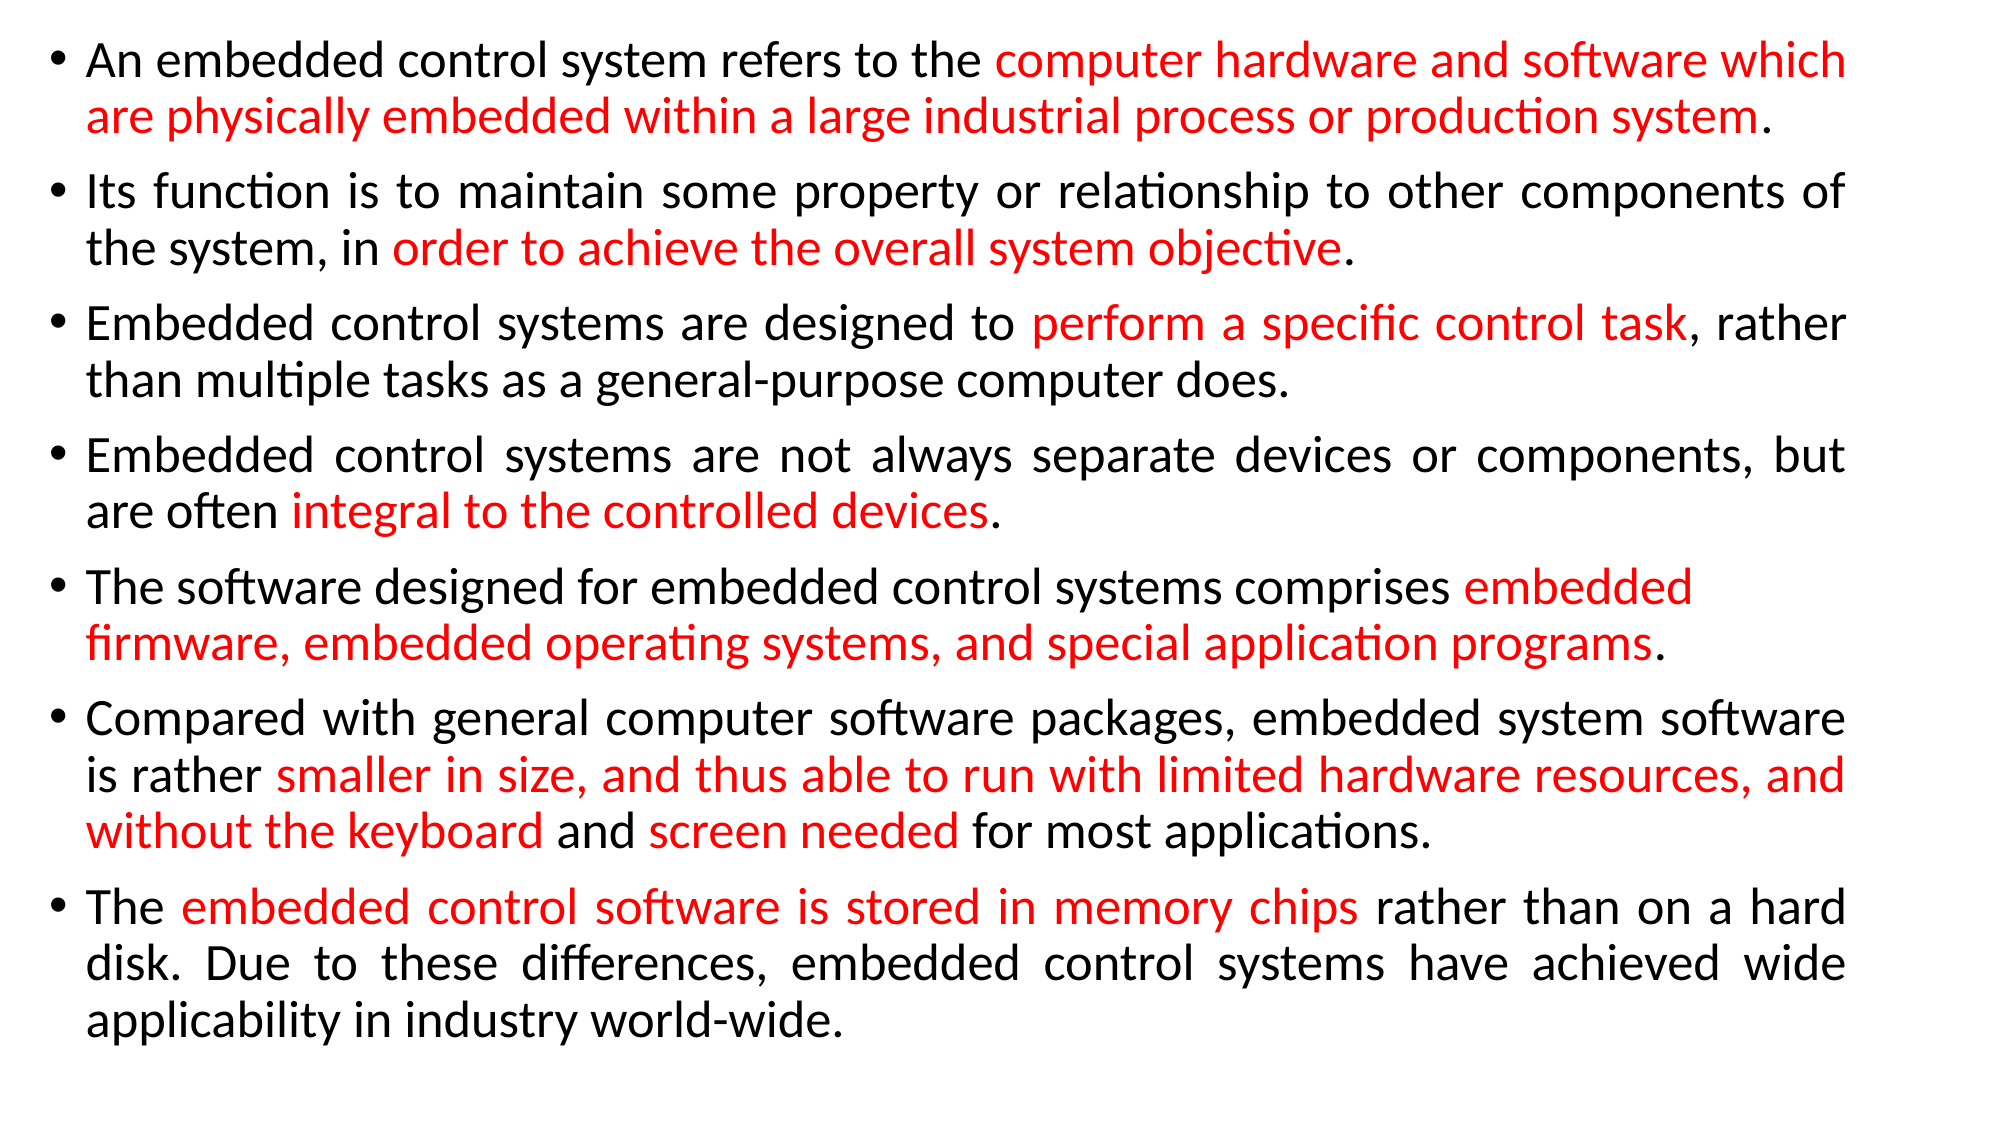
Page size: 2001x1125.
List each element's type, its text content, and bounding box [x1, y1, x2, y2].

list An embedded control system refers to the computer hardware and software which are physically embedded within a large industrial process or production system. Its function is to maintain some property or relationship to other components of the system, in order to achieve the overall system objective. Embedded control systems are designed to perform a specific control task, rather than multiple tasks as a general-purpose computer does. Embedded control systems are not always separate devices or components, but are often integral to the controlled devices. The software designed for embedded control systems comprises embedded firmware, embedded operating systems, and special application programs. Compared with general computer software packages, embedded system software is rather smaller in size, and thus able to run with limited hardware resources, and without the keyboard and screen needed for most applications. The embedded control software is stored in memory chips rather than on a hard disk. Due to these differences, embedded control systems have achieved wide applicability in industry world-wide. [34, 24, 1863, 1101]
